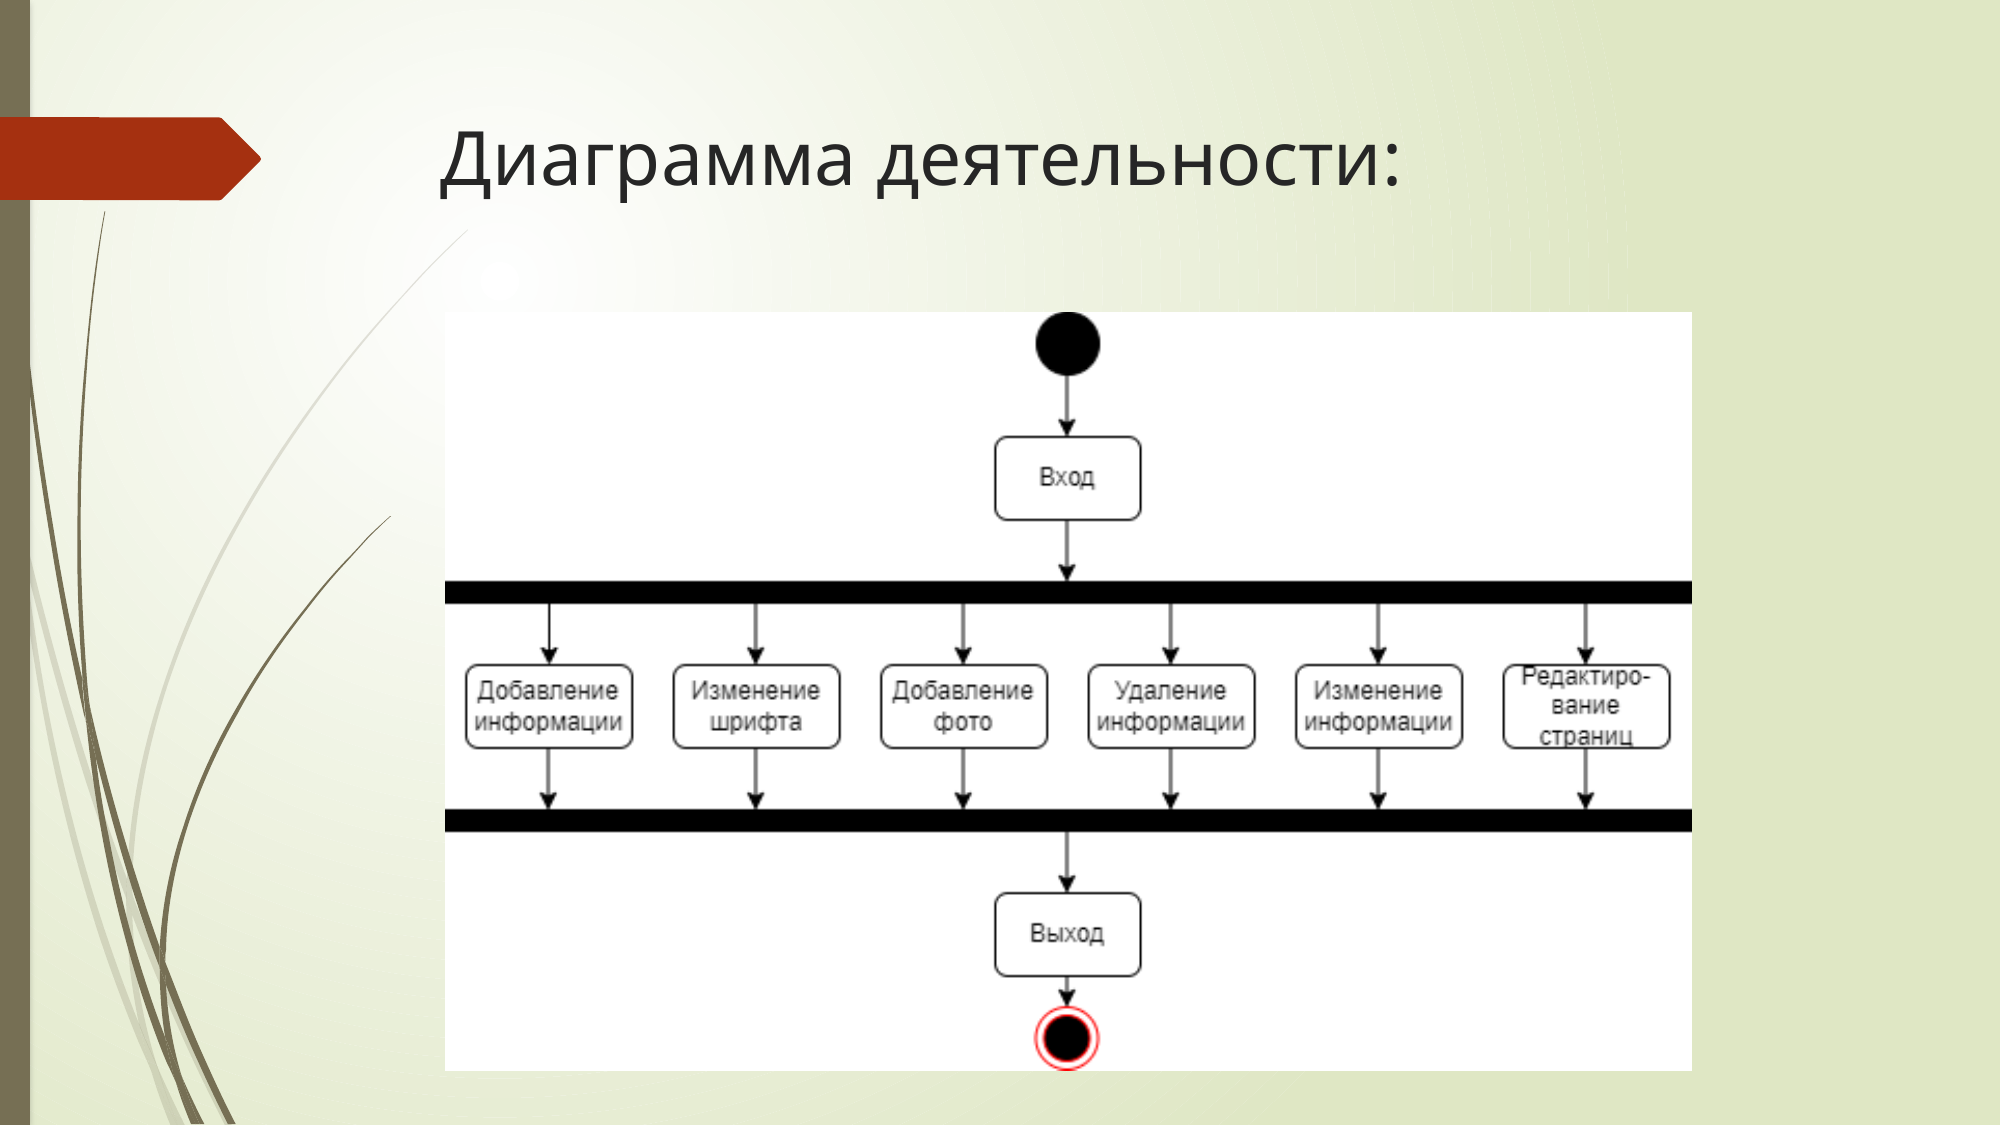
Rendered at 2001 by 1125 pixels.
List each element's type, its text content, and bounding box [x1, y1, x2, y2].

title Диаграмма деятельности: [425, 102, 1888, 313]
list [445, 312, 1692, 1072]
